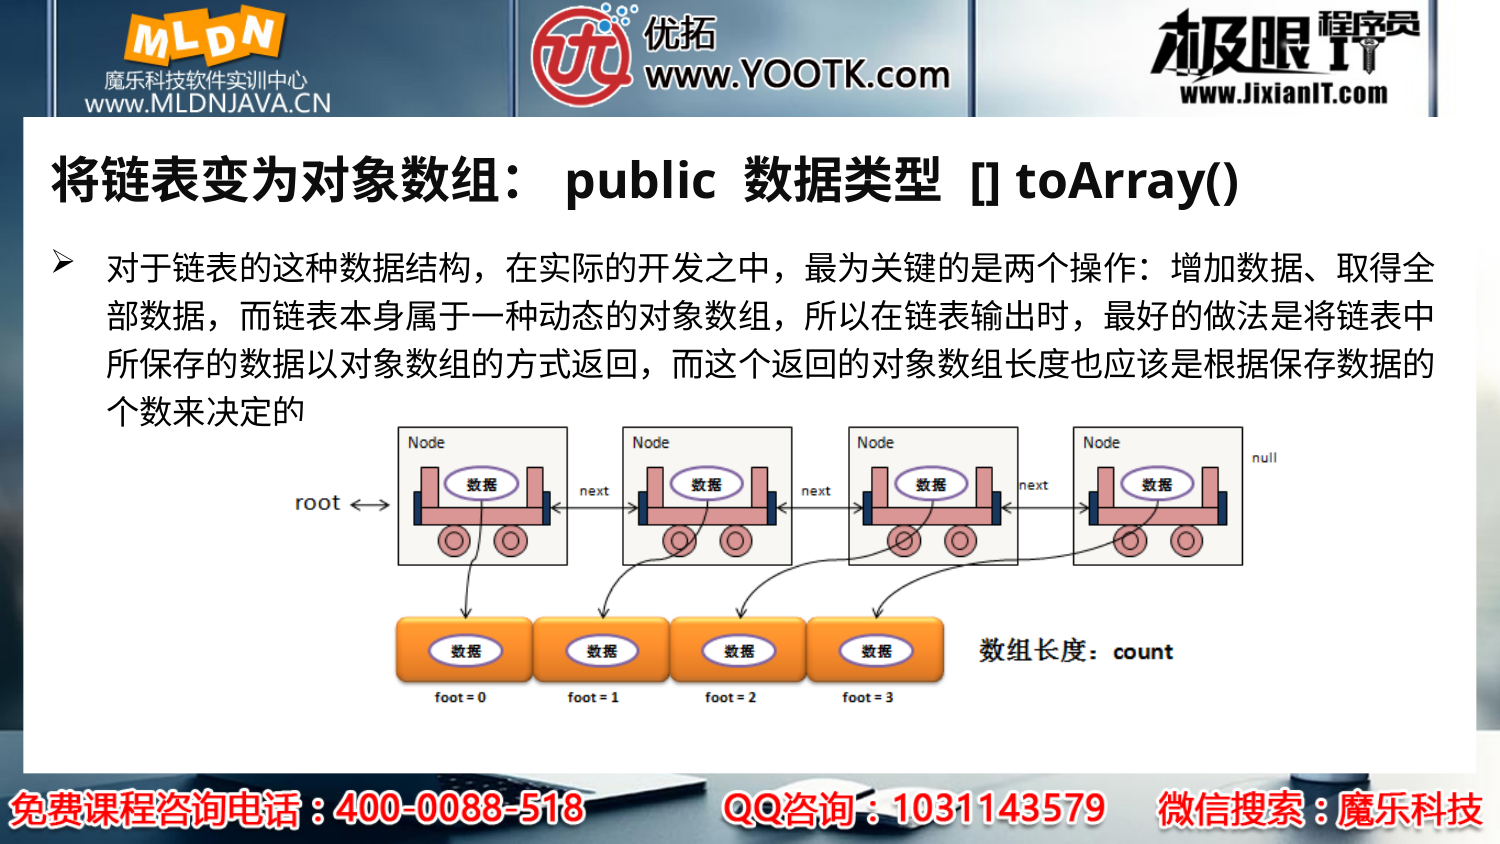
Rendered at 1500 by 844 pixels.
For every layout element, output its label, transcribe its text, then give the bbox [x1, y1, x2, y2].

title 将链表变为对象数组：public 数据类型 [] toArray() [34, 128, 1466, 225]
list 对于链表的这种数据结构，在实际的开发之中，最为关键的是两个操作：增加数据、取得全部数据，而链表本身属于一种动态的对象数组，所以在链表输出时，最好的做法是将链表中所保存的数据以对象数组的方式返回，而这个返回的对象数组长度也应该是根据保存数据的个数来决定的 [35, 234, 1465, 762]
picture [0, 0, 1500, 844]
